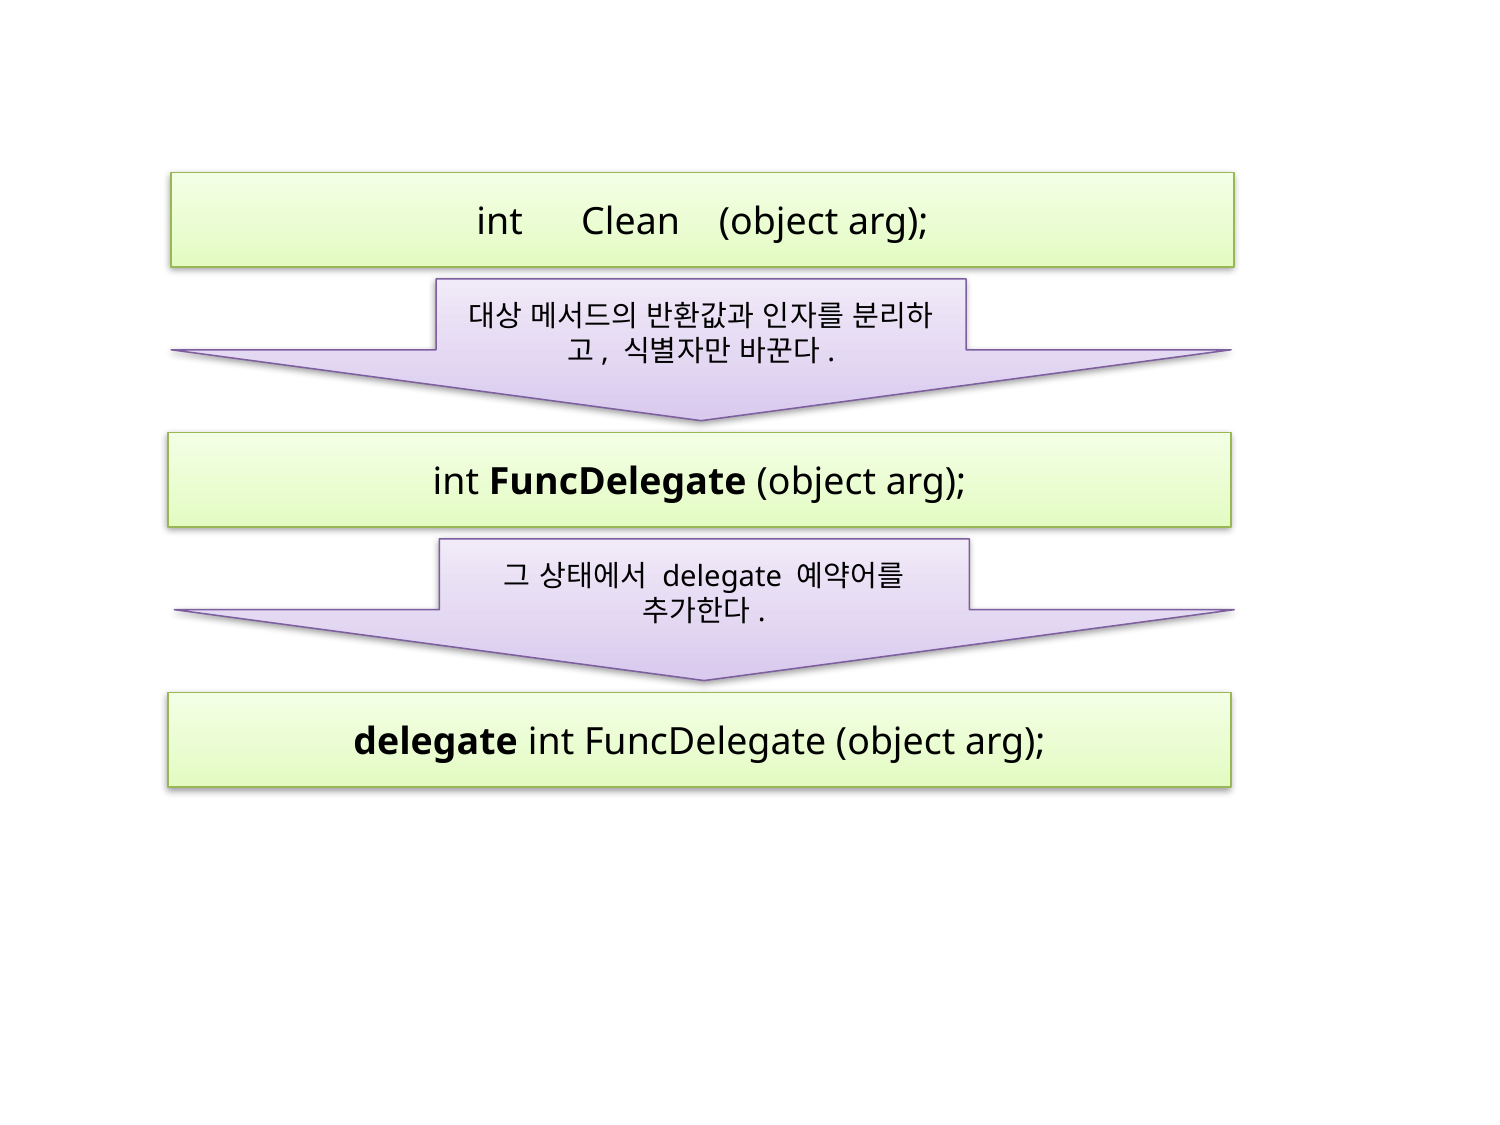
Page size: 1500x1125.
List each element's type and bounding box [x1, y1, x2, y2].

text_box [167, 172, 1235, 788]
